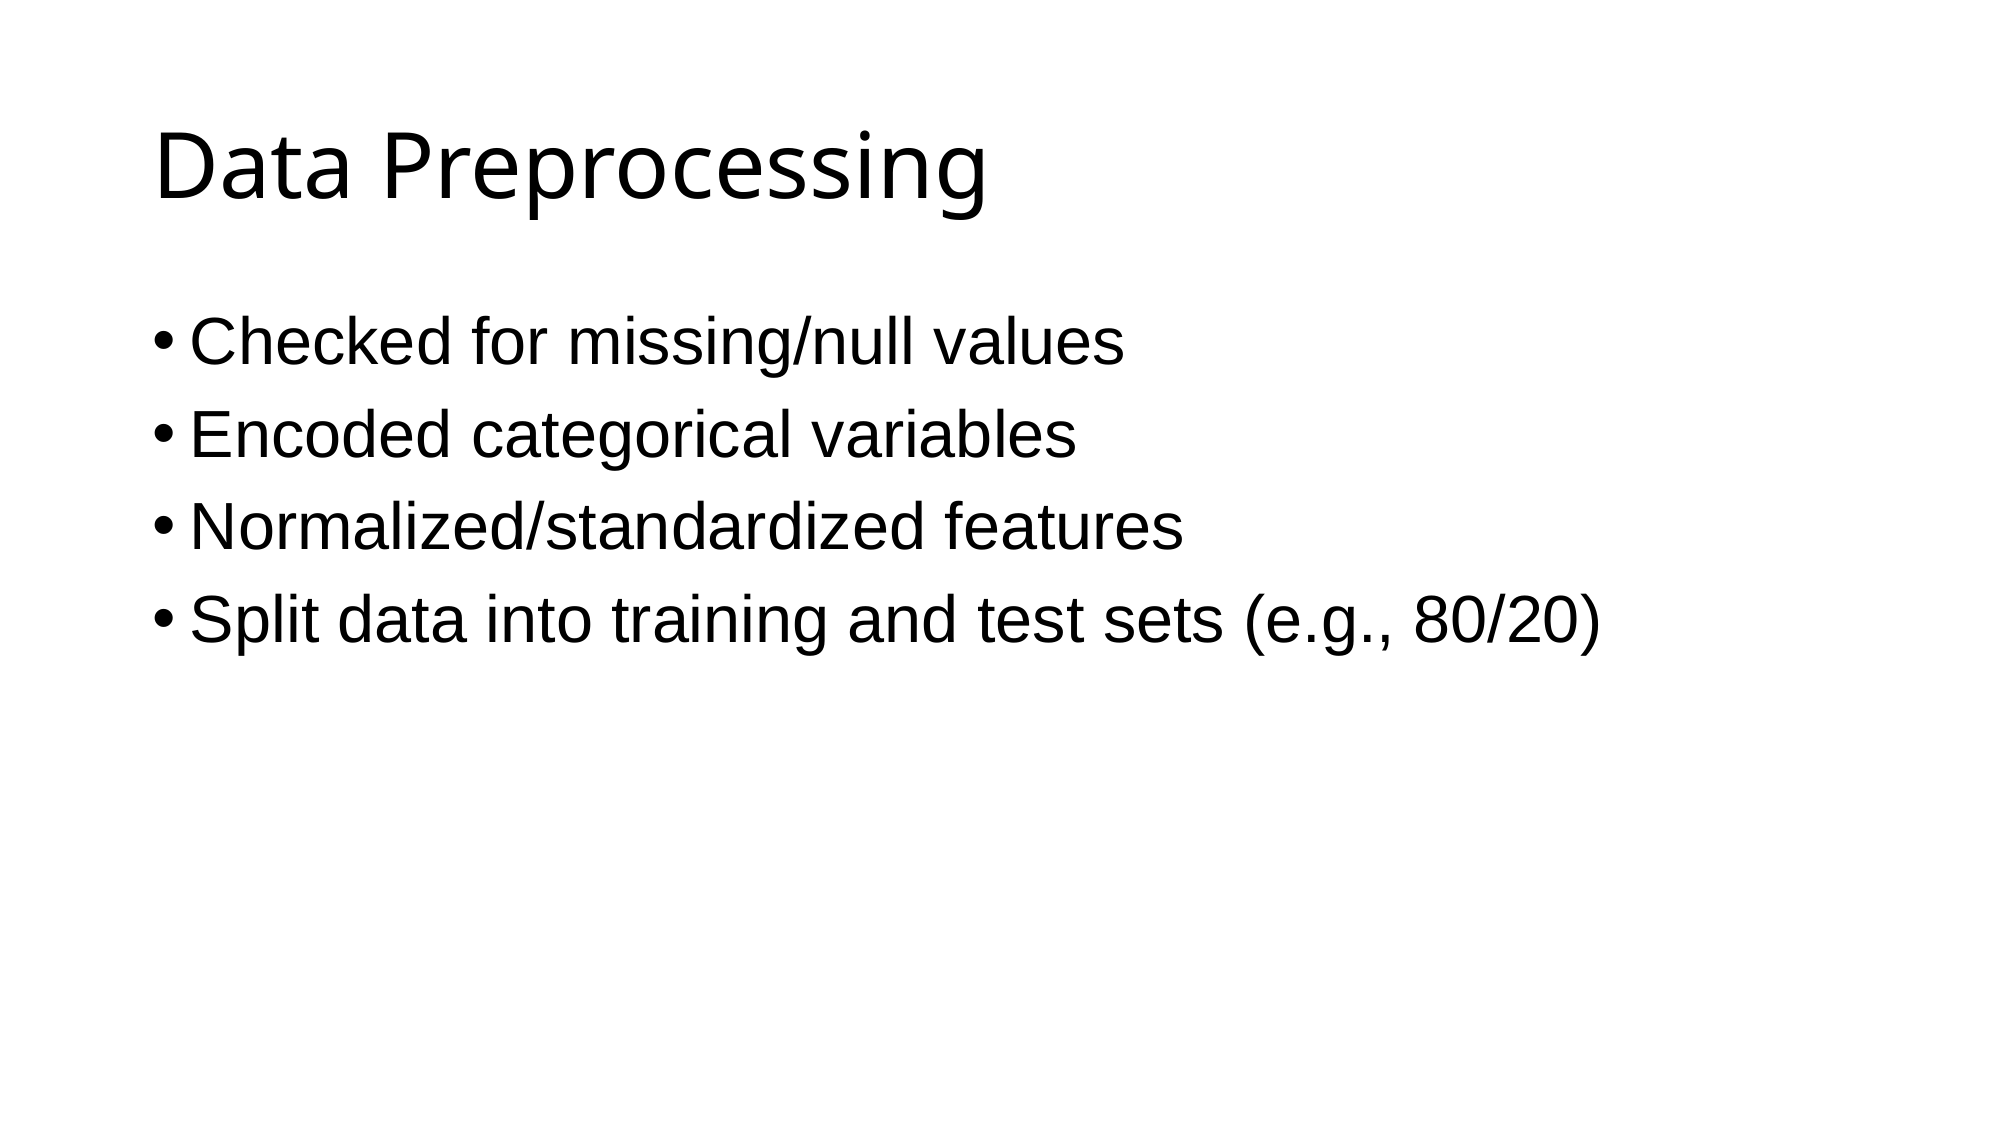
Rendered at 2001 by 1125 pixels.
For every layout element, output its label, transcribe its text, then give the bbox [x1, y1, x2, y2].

list Checked for missing/null values Encoded categorical variables Normalized/standardized features Split data into training and test sets (e.g., 80/20) [137, 299, 1863, 1014]
title Data Preprocessing [137, 59, 1863, 278]
